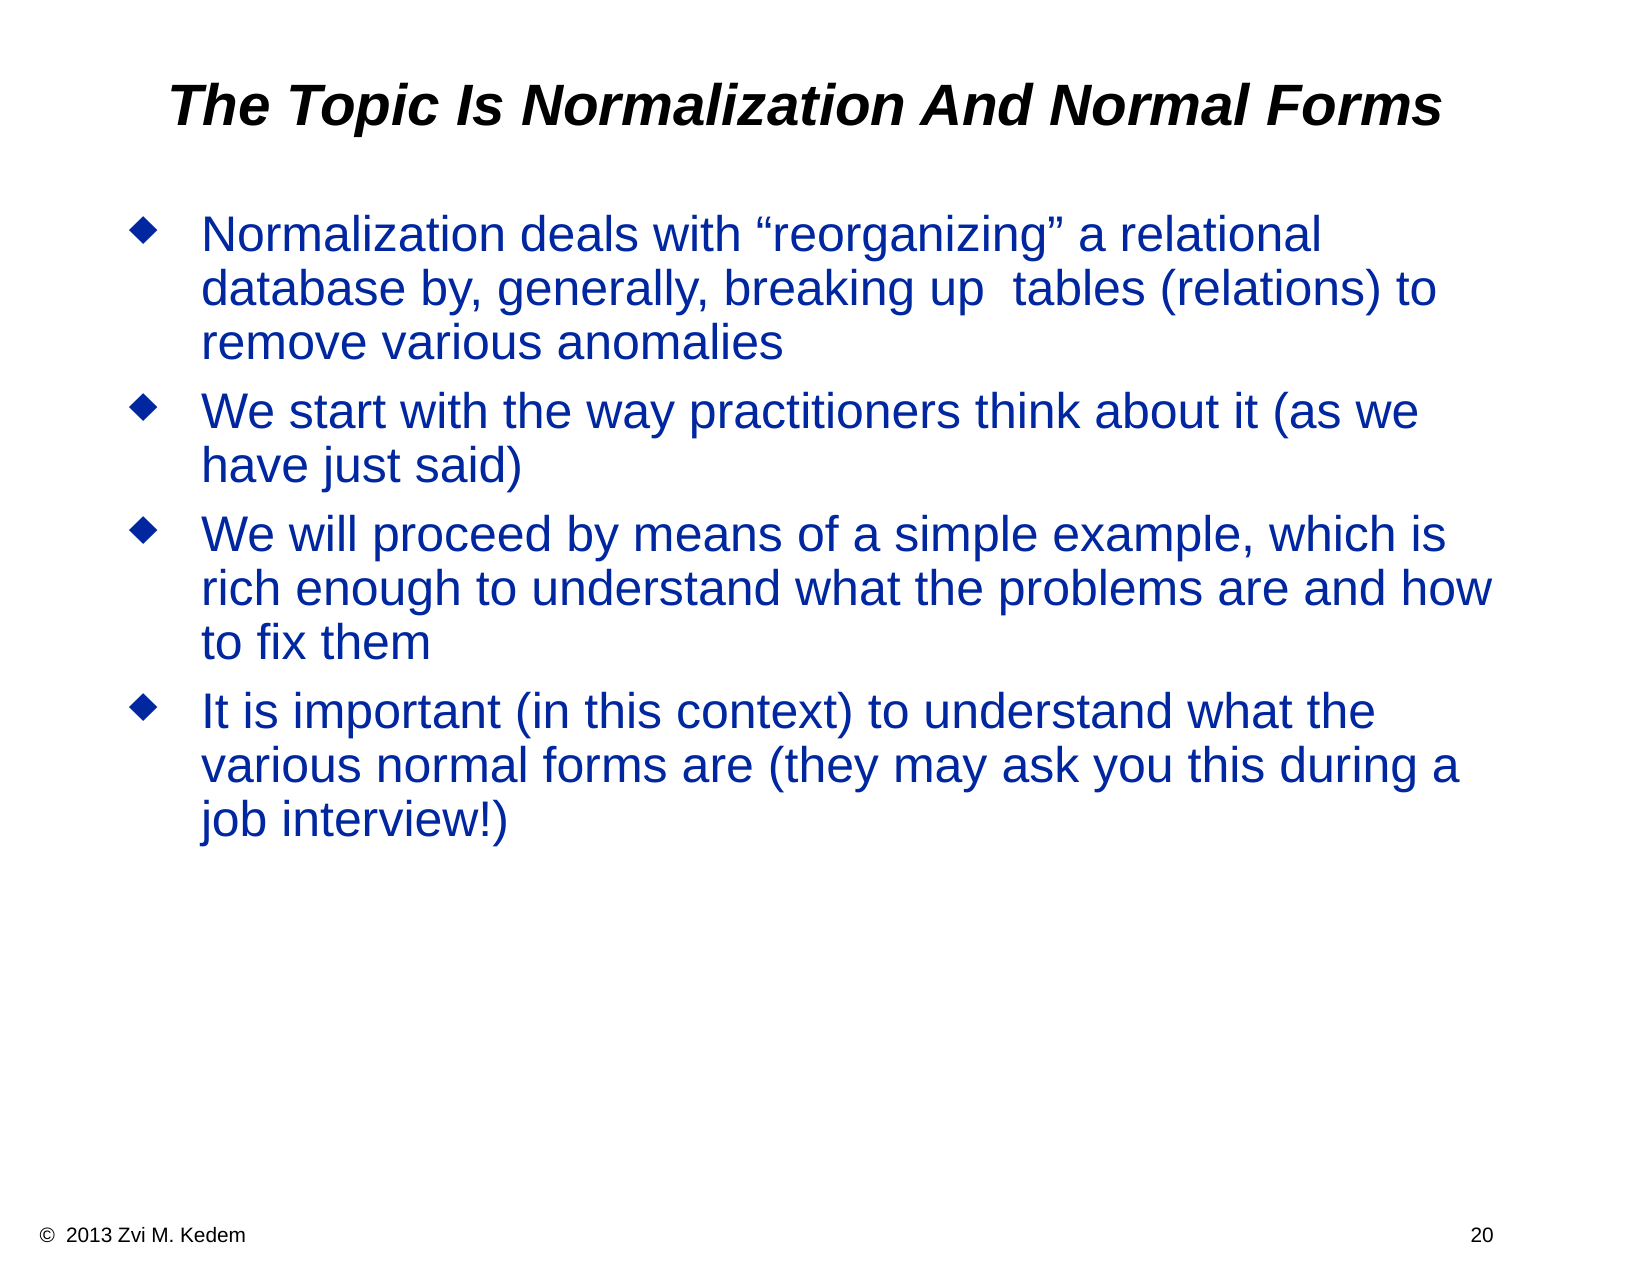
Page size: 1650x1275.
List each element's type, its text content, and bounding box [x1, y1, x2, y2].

list Normalization deals with “reorganizing” a relational database by, generally, breaking up tables (relations) to remove various anomalies We start with the way practitioners think about it (as we have just said) We will proceed by means of a simple example, which is rich enough to understand what the problems are and how to fix them It is important (in this context) to understand what the various normal forms are (they may ask you this during a job interview!) [111, 199, 1513, 1201]
title The Topic Is Normalization And Normal Forms [111, 36, 1501, 176]
